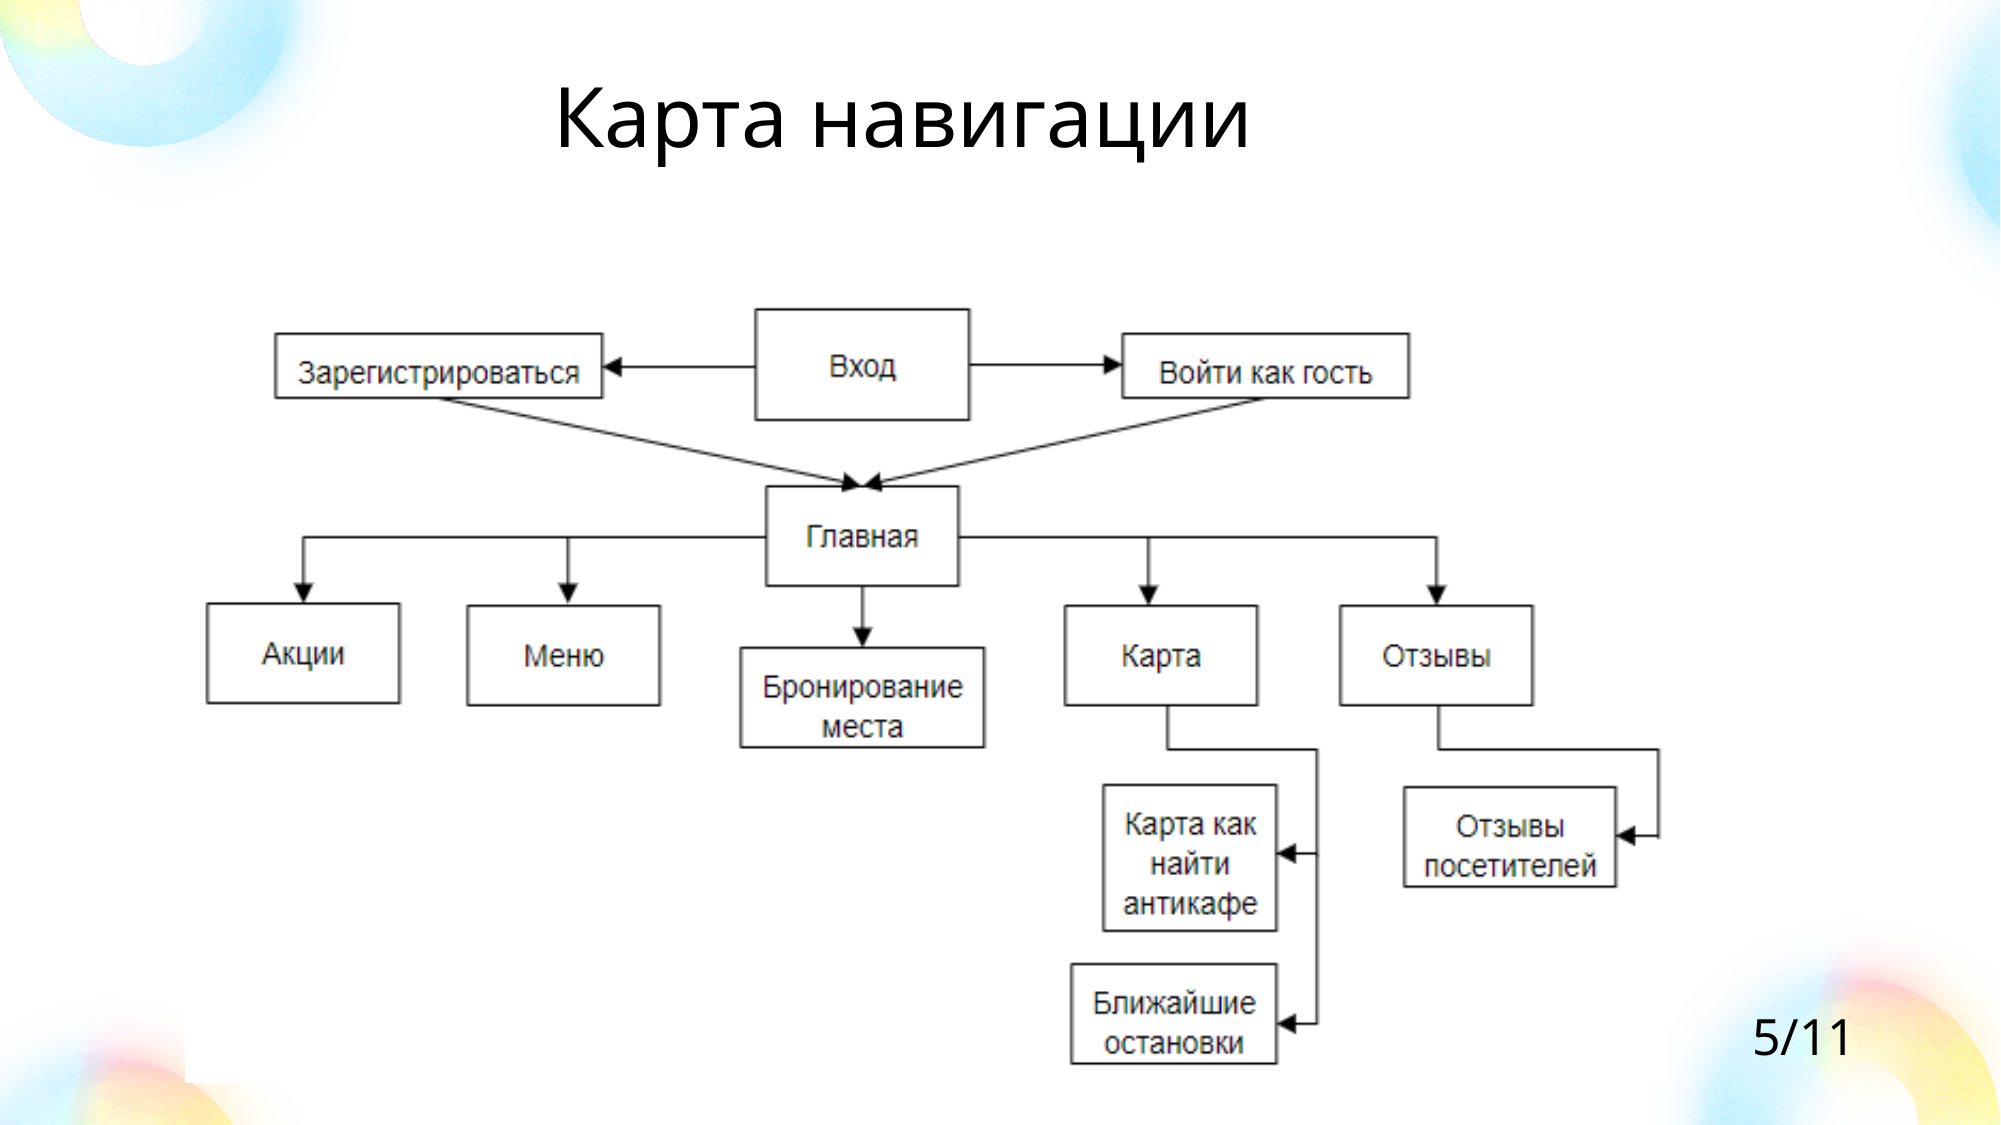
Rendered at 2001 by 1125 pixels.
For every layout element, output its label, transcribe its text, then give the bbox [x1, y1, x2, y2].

text_box 5/11 [1729, 998, 1871, 1073]
text_box Карта навигации [490, 56, 1316, 171]
picture [1880, 0, 2001, 346]
picture [0, 289, 2001, 1125]
picture [0, 0, 367, 223]
